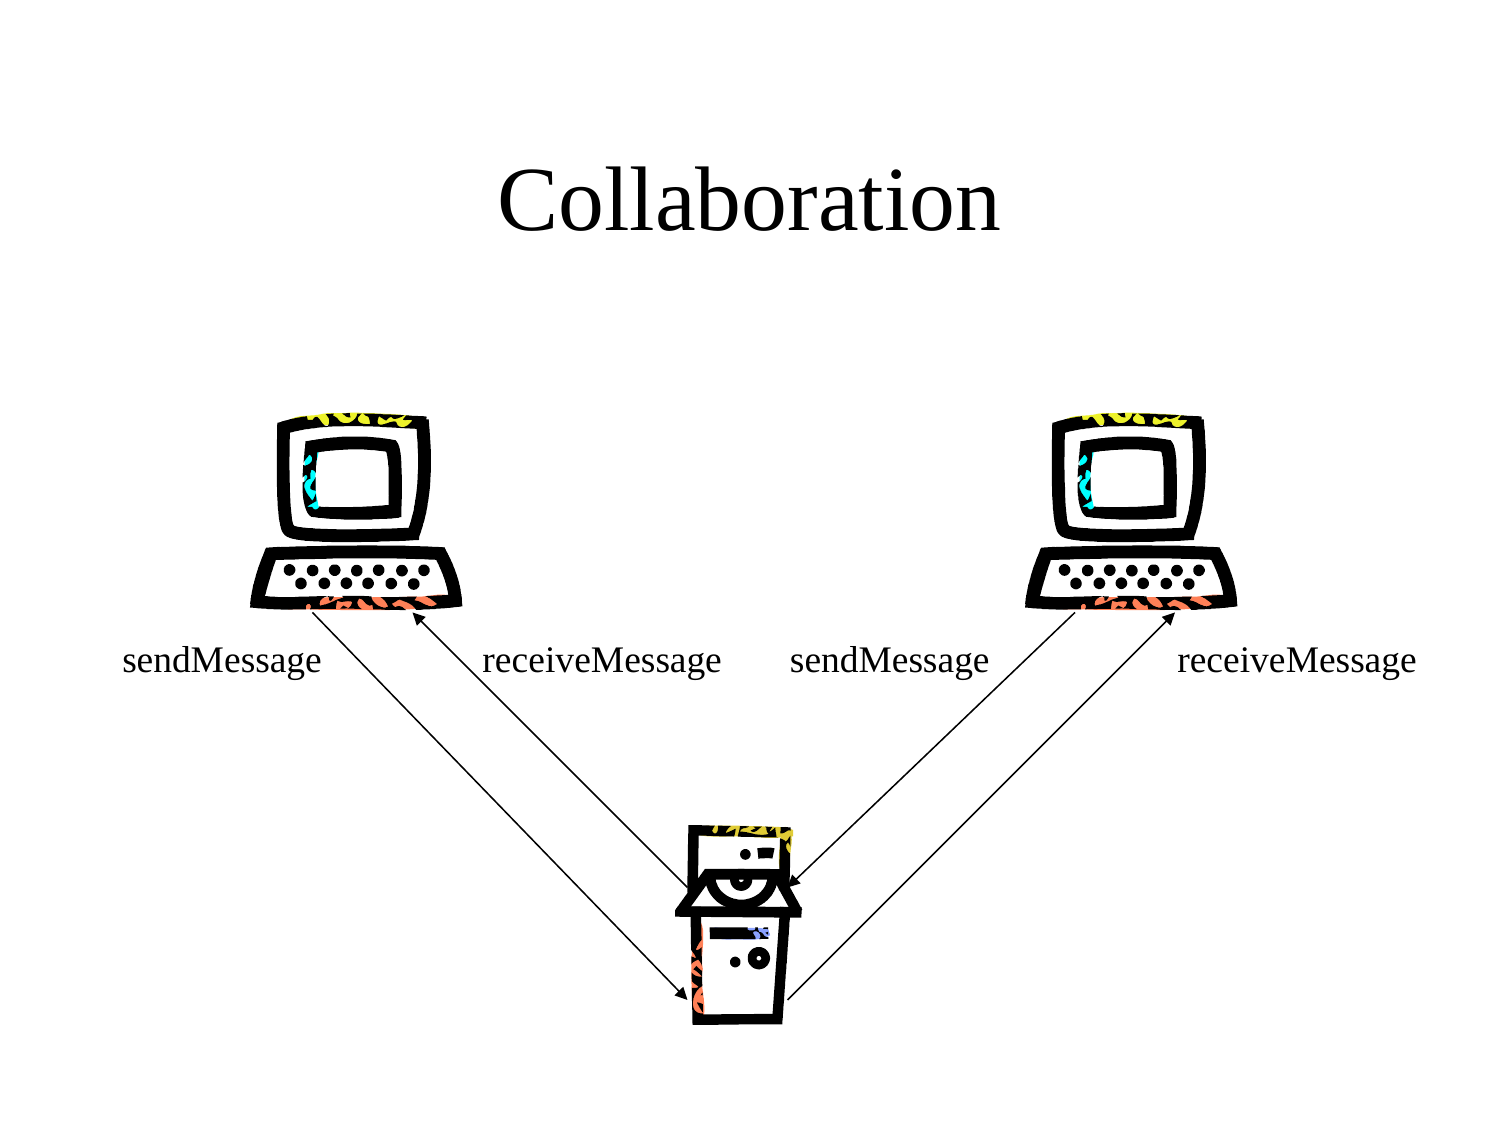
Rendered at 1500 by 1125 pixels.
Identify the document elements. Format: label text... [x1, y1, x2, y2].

picture [249, 412, 463, 611]
text_box sendMessage [107, 627, 338, 687]
title Collaboration [112, 99, 1388, 288]
text_box receiveMessage [467, 627, 738, 687]
text_box [412, 612, 467, 668]
text_box sendMessage [775, 627, 1005, 687]
picture [674, 824, 803, 1025]
picture [1024, 412, 1238, 611]
text_box [803, 612, 1175, 985]
text_box receiveMessage [1162, 627, 1432, 687]
